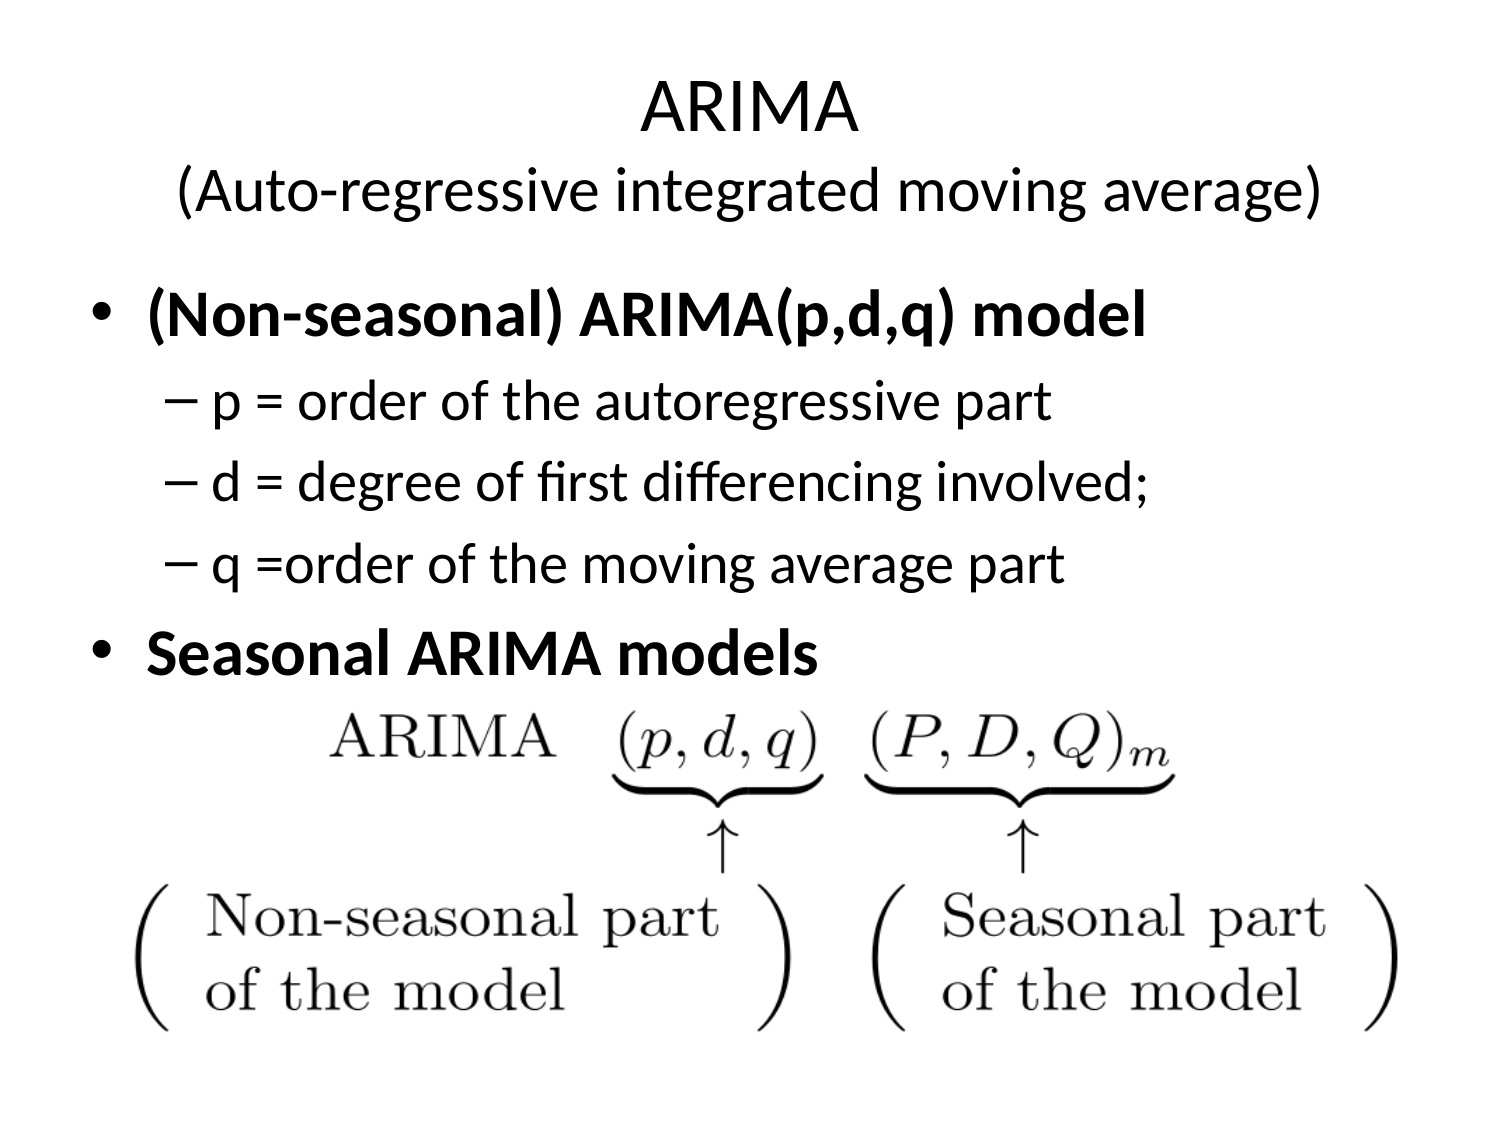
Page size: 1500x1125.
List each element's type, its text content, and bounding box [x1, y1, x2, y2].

title ARIMA (Auto-regressive integrated moving average) [75, 45, 1425, 233]
picture [124, 699, 1406, 1051]
list (Non-seasonal) ARIMA(p,d,q) model p = order of the autore­gres­sive part d = degree of first dif­fer­enc­ing involved; q =order of the mov­ing aver­age part Seasonal ARIMA models [75, 262, 1425, 1005]
